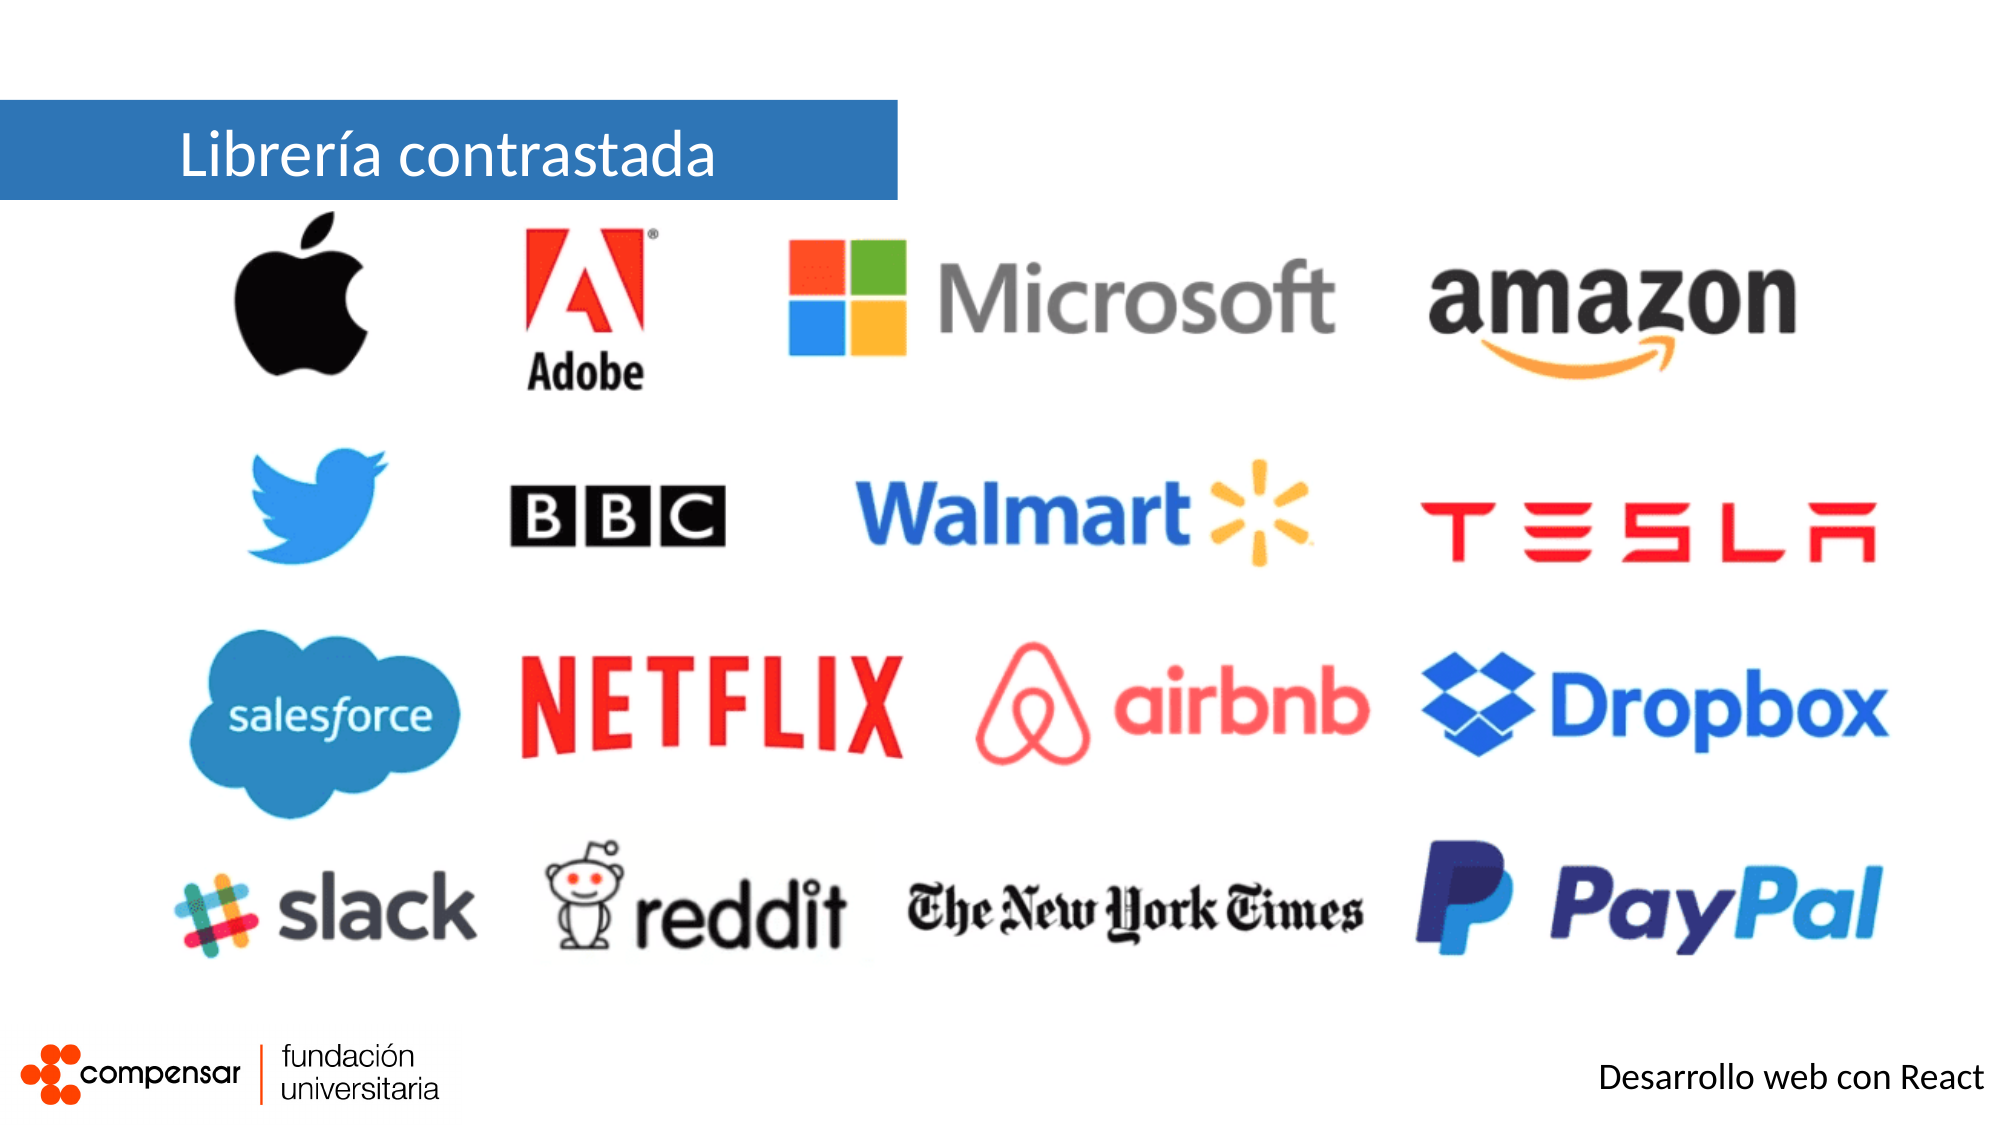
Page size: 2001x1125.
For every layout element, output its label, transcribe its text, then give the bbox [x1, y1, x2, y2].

text_box Librería contrastada [0, 99, 899, 201]
picture [0, 1024, 462, 1125]
picture [97, 211, 1903, 1013]
text_box Desarrollo web con React [0, 1023, 2000, 1125]
